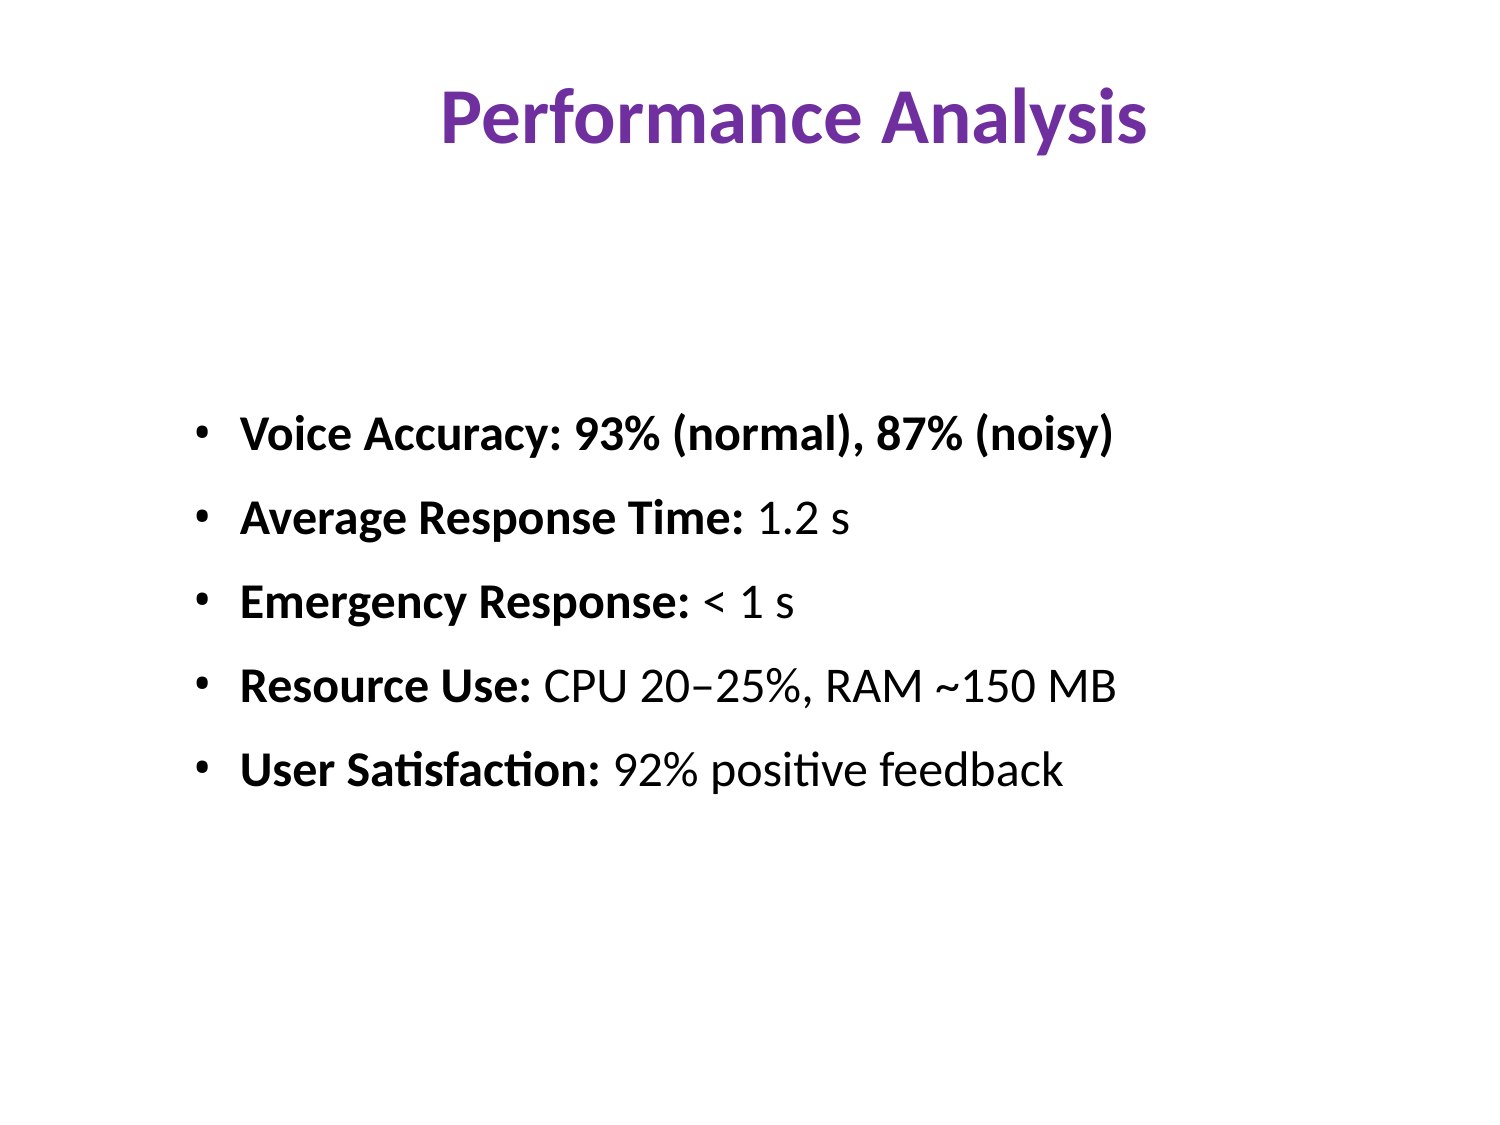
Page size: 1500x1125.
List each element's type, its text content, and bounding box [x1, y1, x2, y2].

title Performance Analysis [420, 37, 1170, 253]
list Voice Accuracy: 93% (normal), 87% (noisy) Average Response Time: 1.2 s Emergency Response: < 1 s Resource Use: CPU 20–25%, RAM ~150 MB User Satisfaction: 92% positive feedback [187, 375, 1403, 1039]
